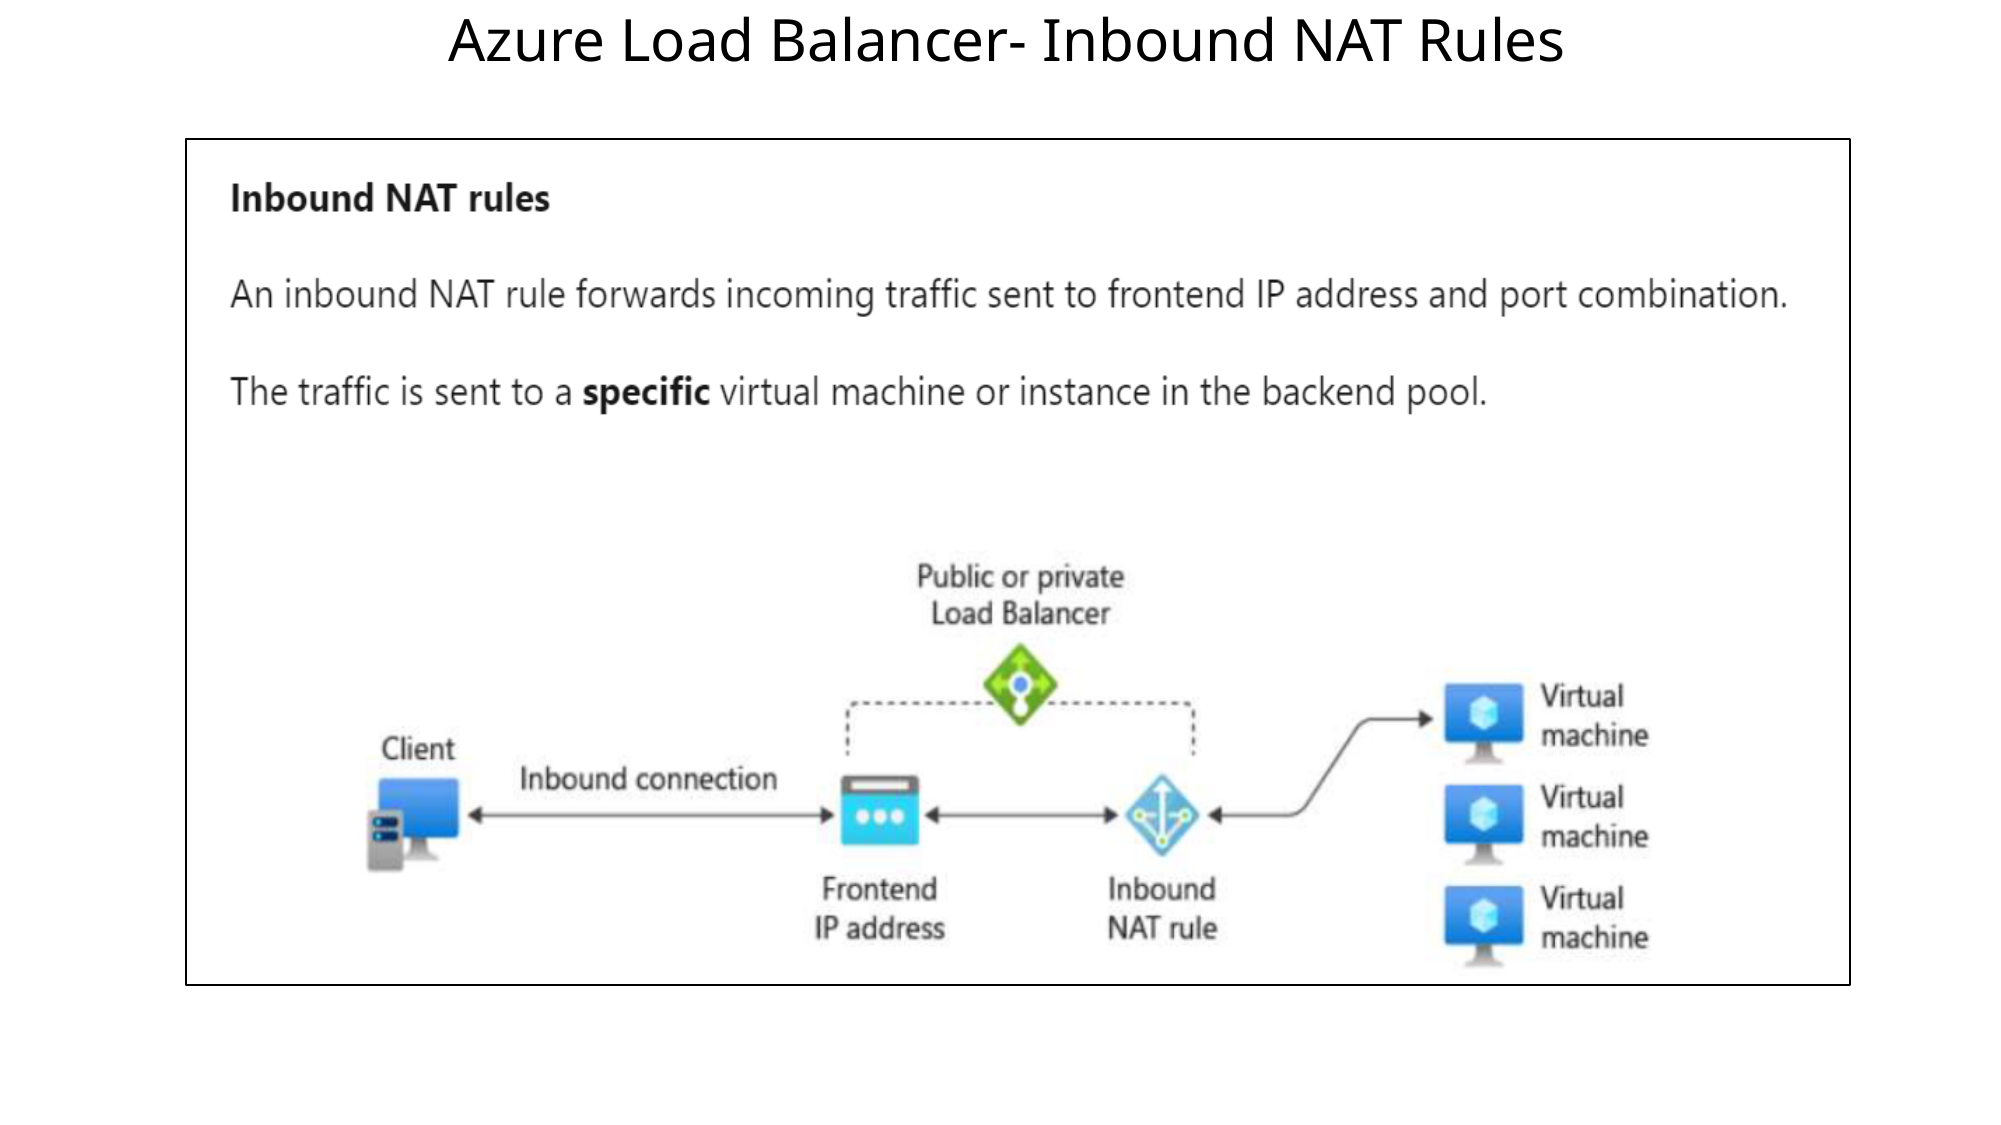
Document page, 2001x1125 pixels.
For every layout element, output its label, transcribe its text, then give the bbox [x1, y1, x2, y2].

title Azure Load Balancer- Inbound NAT Rules [257, 21, 1758, 82]
picture [186, 139, 1849, 984]
